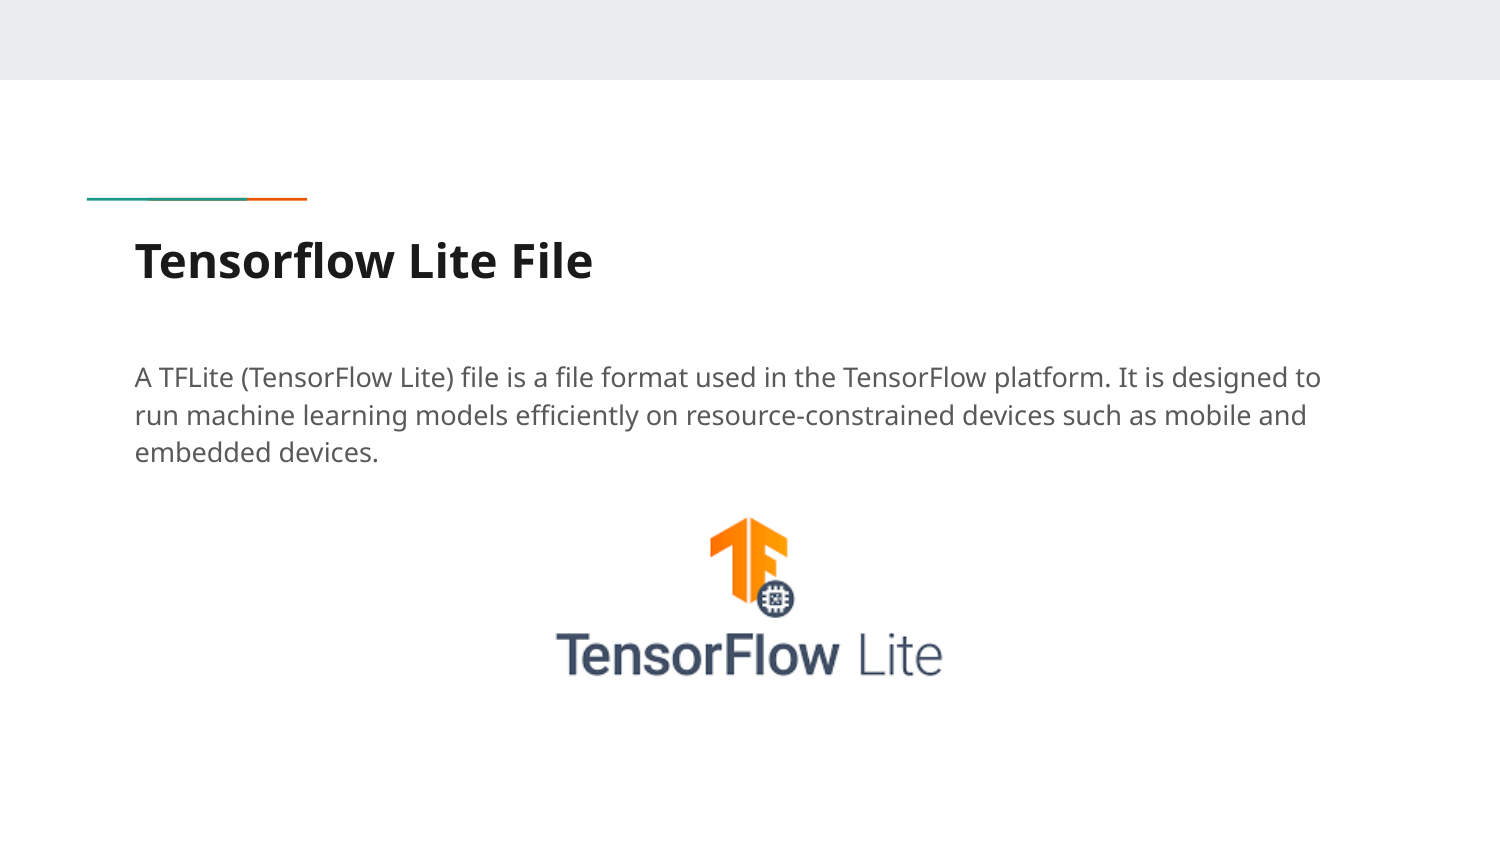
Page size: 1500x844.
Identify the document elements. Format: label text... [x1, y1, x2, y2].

list A TFLite (TensorFlow Lite) file is a file format used in the TensorFlow platform. It is designed to run machine learning models efficiently on resource-constrained devices such as mobile and embedded devices. [119, 341, 1381, 712]
picture [515, 464, 985, 728]
title Tensorflow Lite File [119, 216, 1381, 305]
